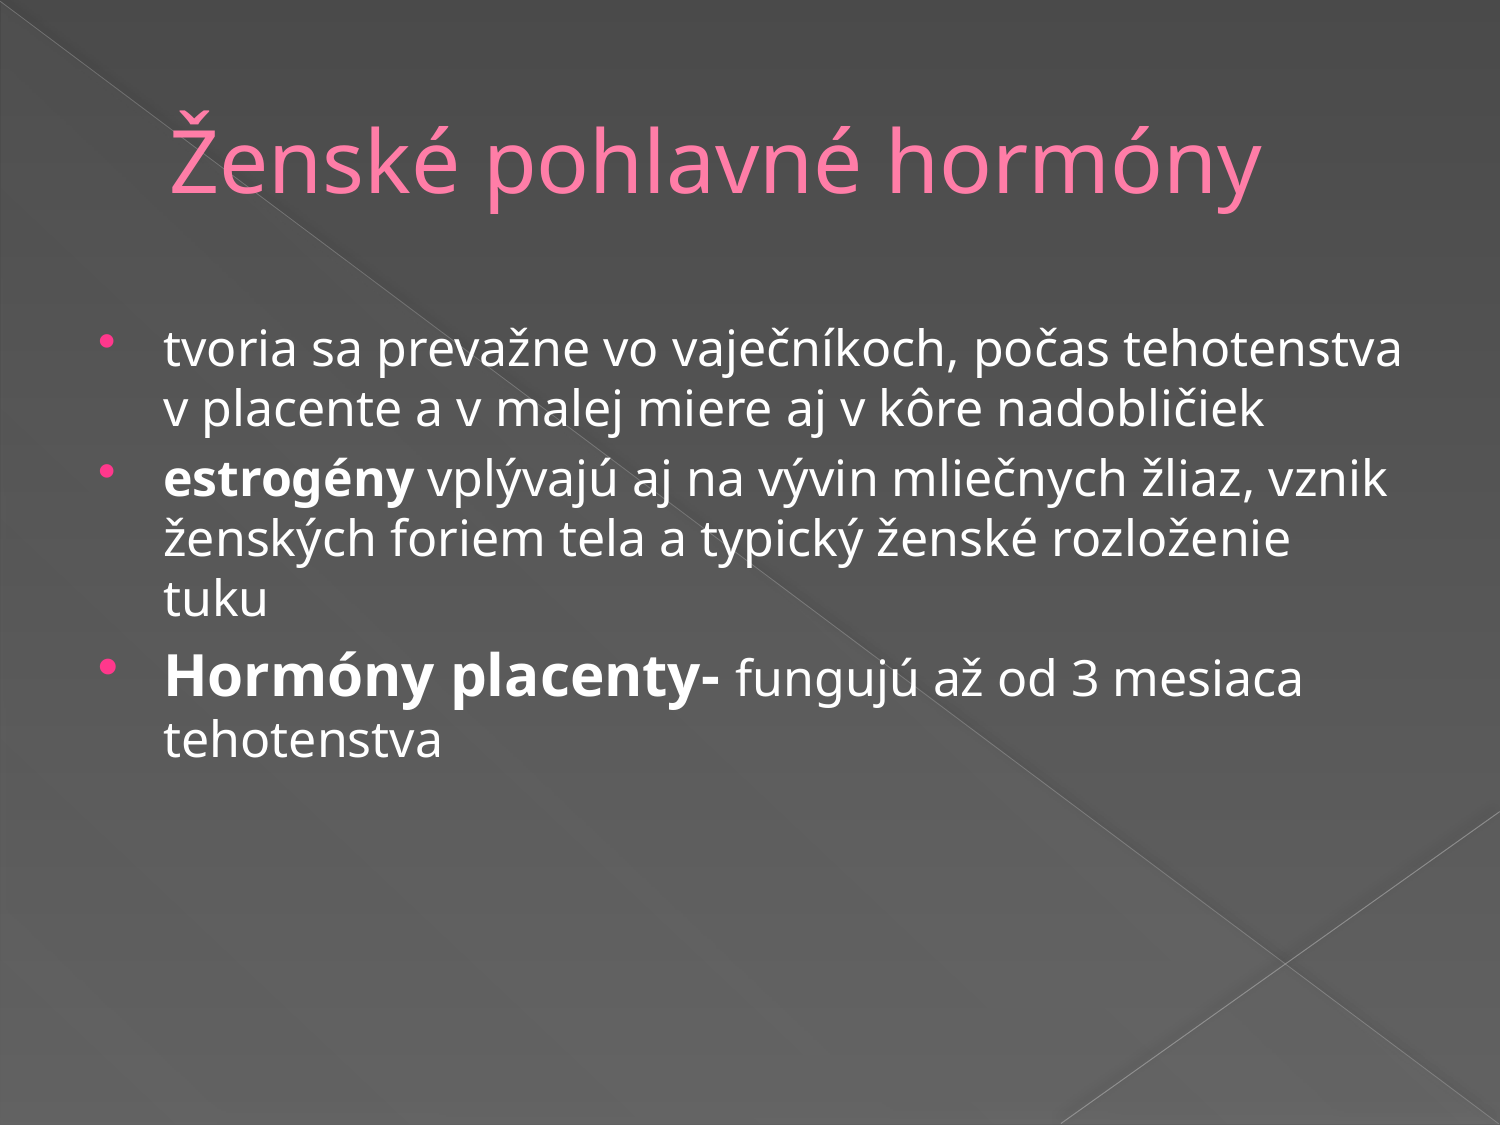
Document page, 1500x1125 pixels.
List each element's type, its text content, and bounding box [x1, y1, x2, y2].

title Ženské pohlavné hormóny [75, 43, 1425, 274]
list tvoria sa prevažne vo vaječníkoch, počas tehotenstva v placente a v malej miere aj v kôre nadobličiek estrogény vplývajú aj na vývin mliečnych žliaz, vznik ženských foriem tela a typický ženské rozloženie tuku Hormóny placenty- fungujú až od 3 mesiaca tehotenstva [75, 308, 1425, 1059]
